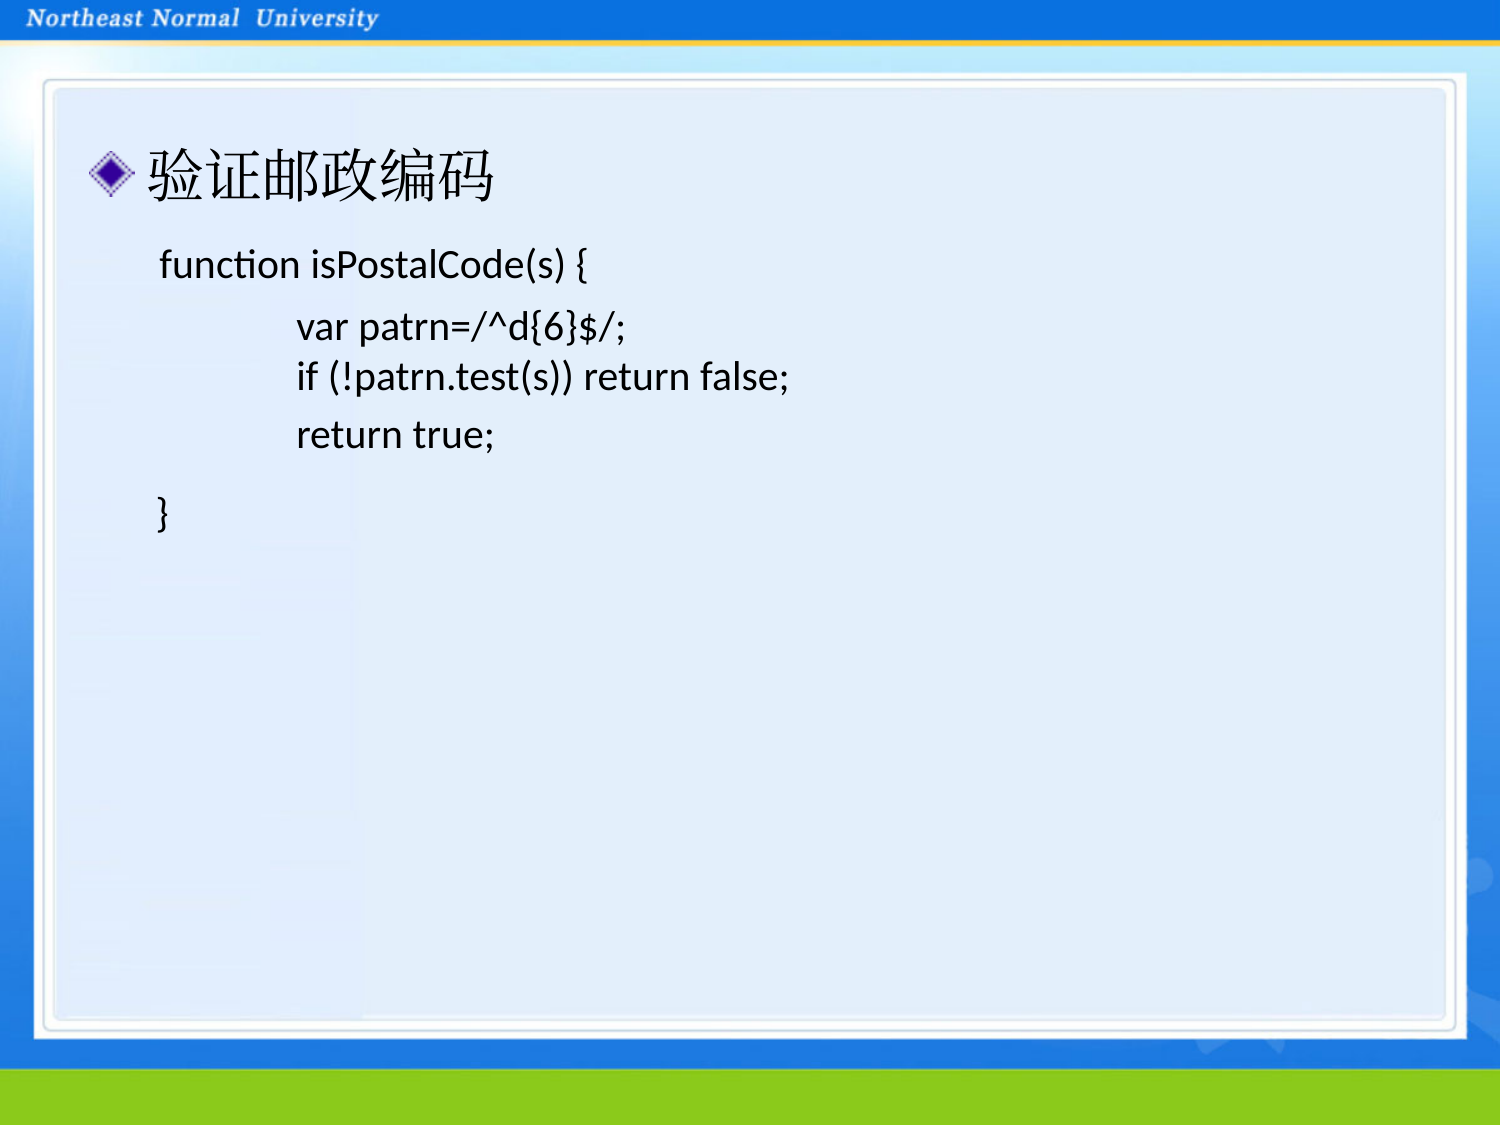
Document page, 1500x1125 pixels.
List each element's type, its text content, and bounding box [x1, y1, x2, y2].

text_box 验证邮政编码 function isPostalCode(s) { var patrn=/^d{6}$/; if (!patrn.test(s)) return false; return true; } [74, 131, 1425, 994]
picture [0, 0, 1500, 1125]
